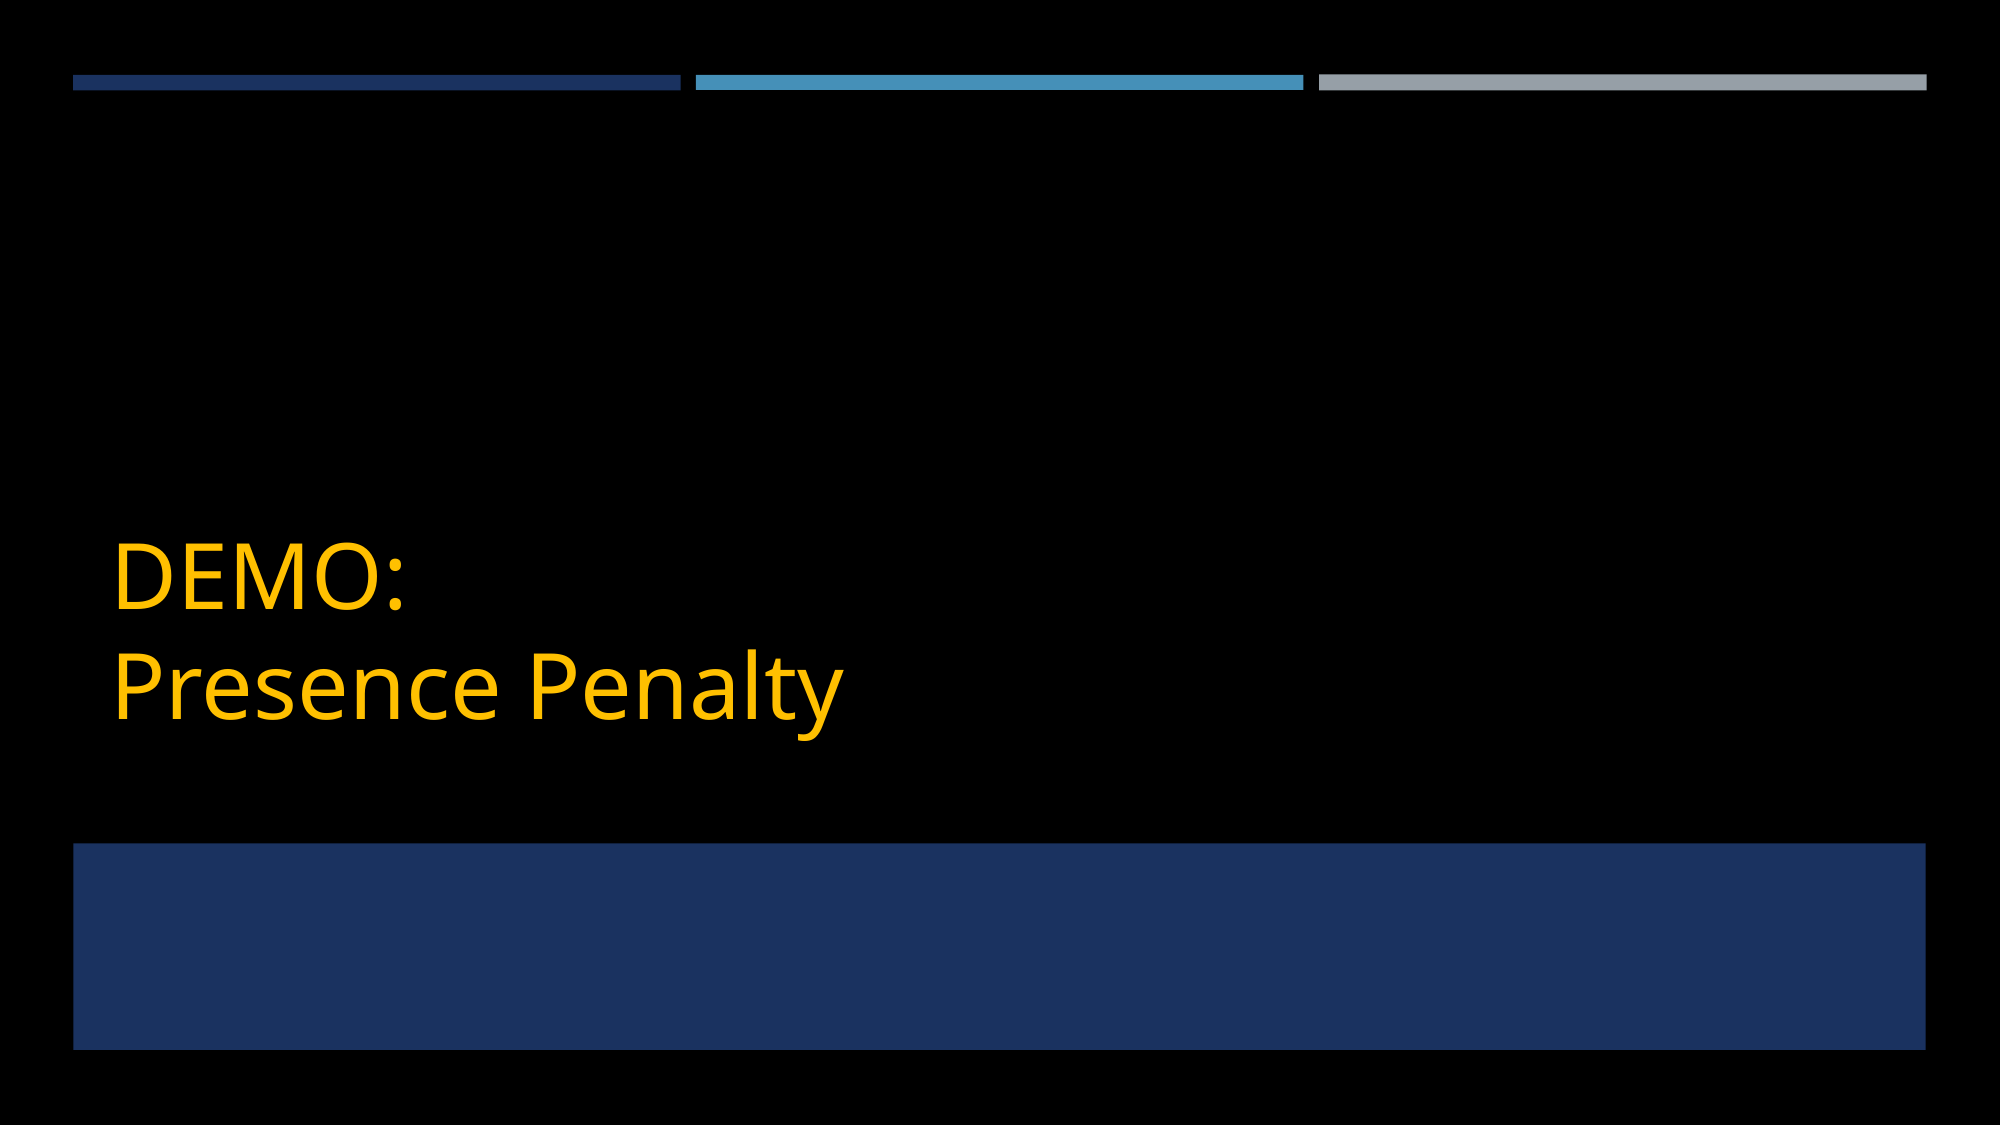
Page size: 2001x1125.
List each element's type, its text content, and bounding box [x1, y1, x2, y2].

title DEMO: Presence Penalty [95, 499, 1905, 745]
